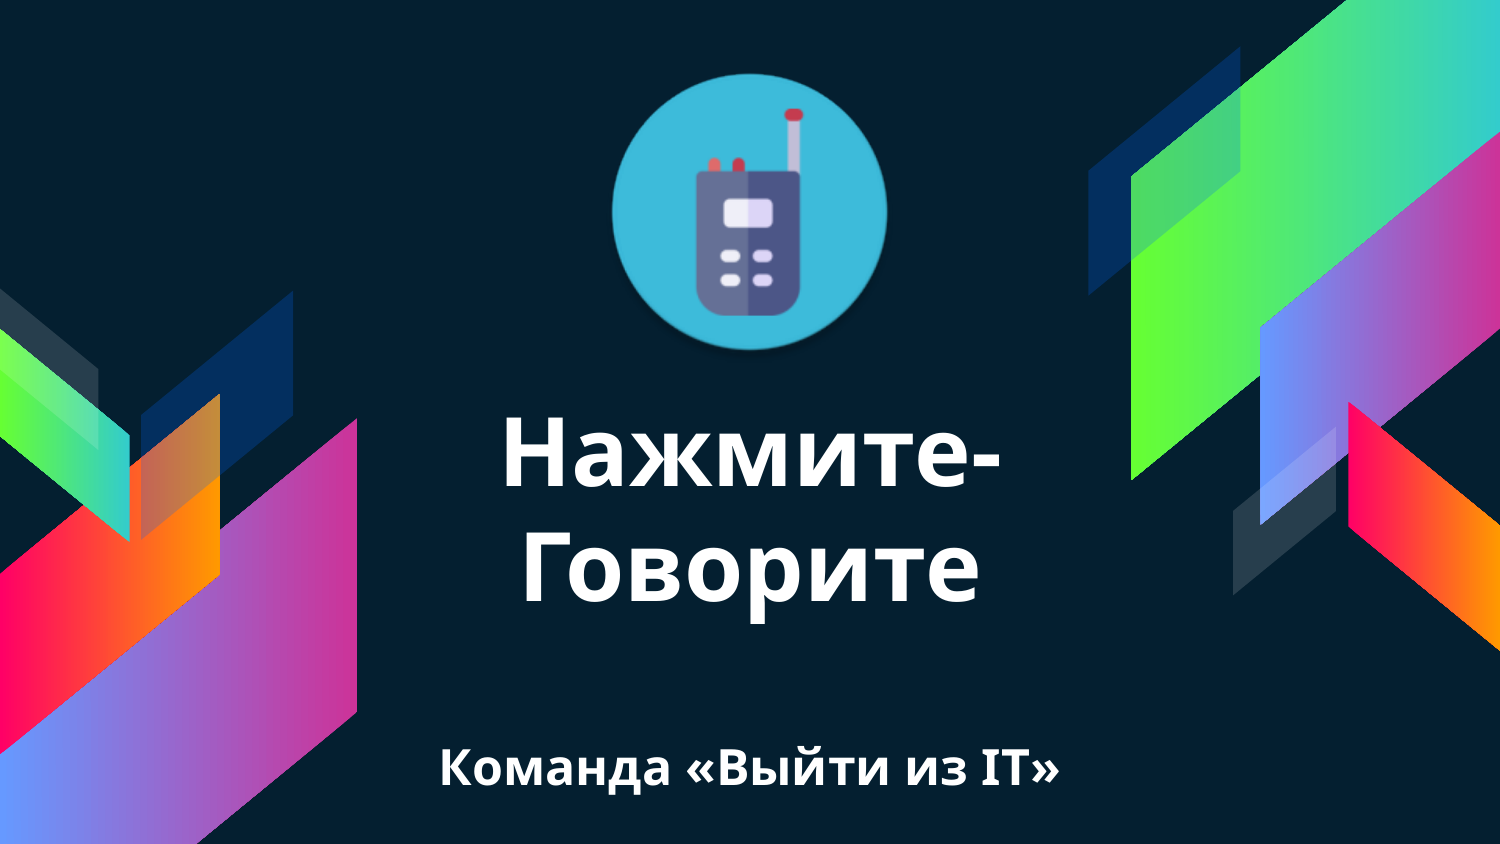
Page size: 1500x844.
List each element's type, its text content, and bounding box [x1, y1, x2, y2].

title Нажмите- Говорите Команда «Выйти из IT» [235, 377, 1265, 809]
picture [599, 62, 901, 363]
